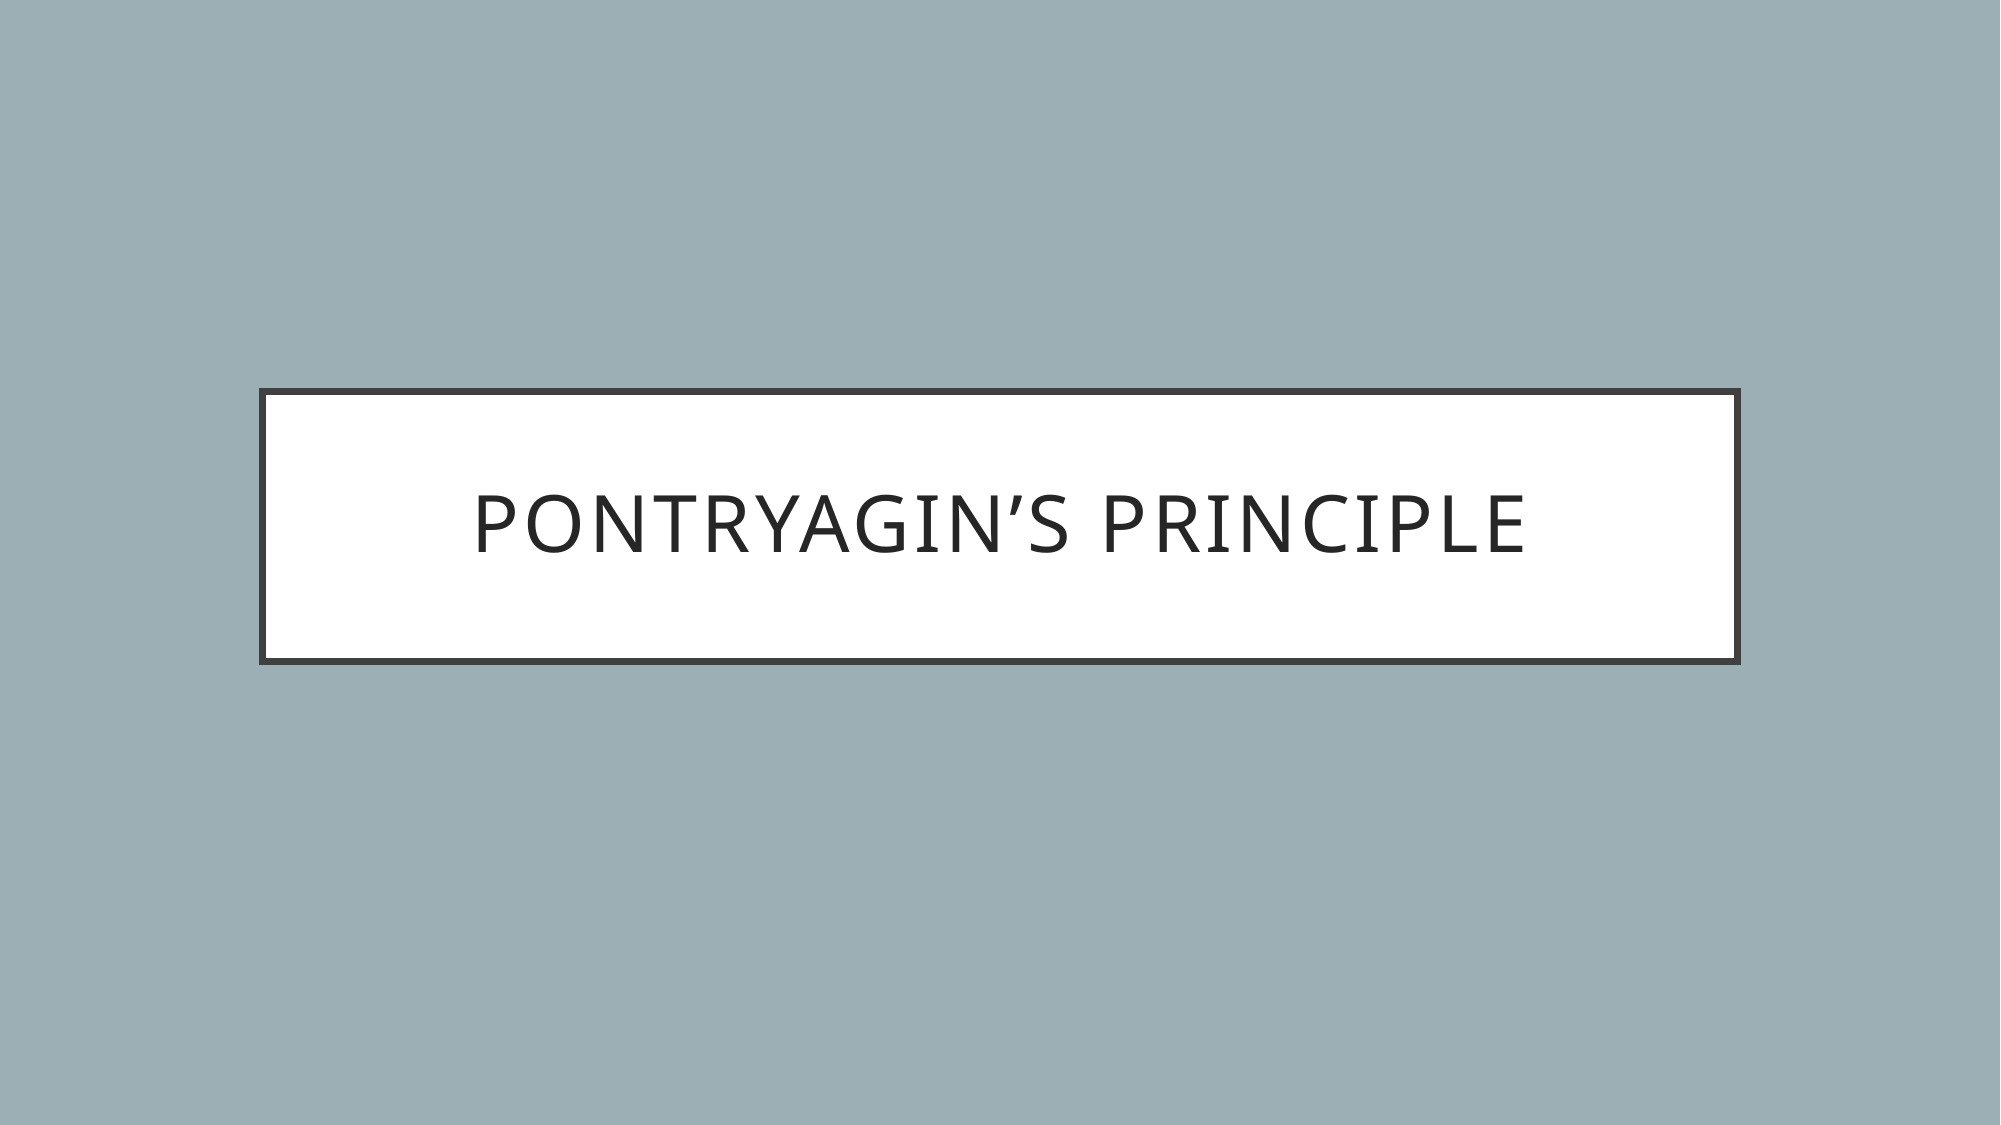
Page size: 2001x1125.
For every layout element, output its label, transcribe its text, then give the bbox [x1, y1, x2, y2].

title Pontryagin’s principle [259, 388, 1741, 665]
